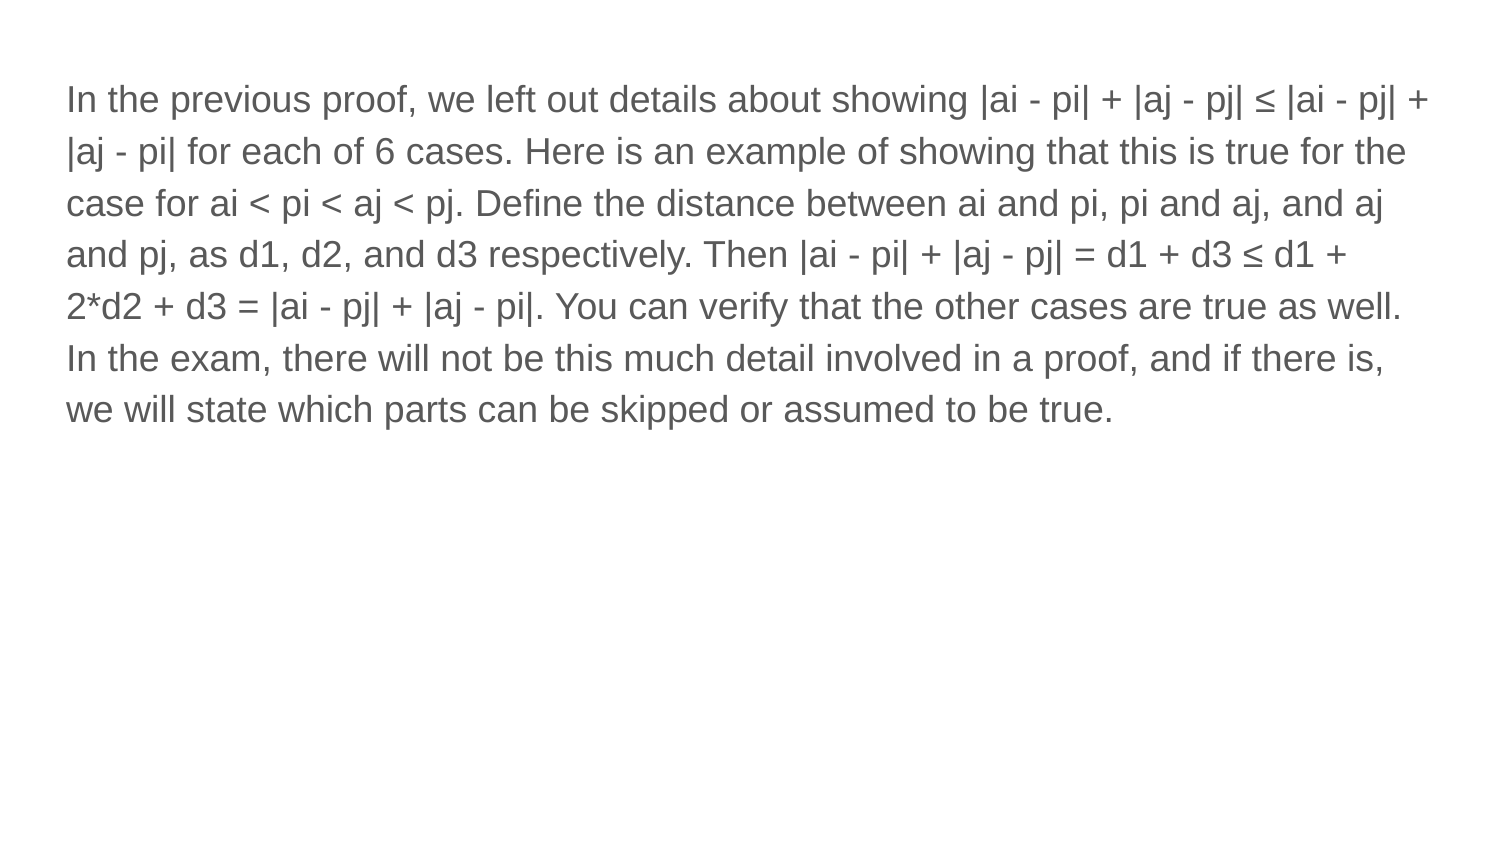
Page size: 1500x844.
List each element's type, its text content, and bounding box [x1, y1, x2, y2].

list In the previous proof, we left out details about showing |ai - pi| + |aj - pj| ≤ |ai - pj| + |aj - pi| for each of 6 cases. Here is an example of showing that this is true for the case for ai < pi < aj < pj. Define the distance between ai and pi, pi and aj, and aj and pj, as d1, d2, and d3 respectively. Then |ai - pi| + |aj - pj| = d1 + d3 ≤ d1 + 2*d2 + d3 = |ai - pj| + |aj - pi|. You can verify that the other cases are true as well. In the exam, there will not be this much detail involved in a proof, and if there is, we will state which parts can be skipped or assumed to be true. [51, 53, 1449, 786]
